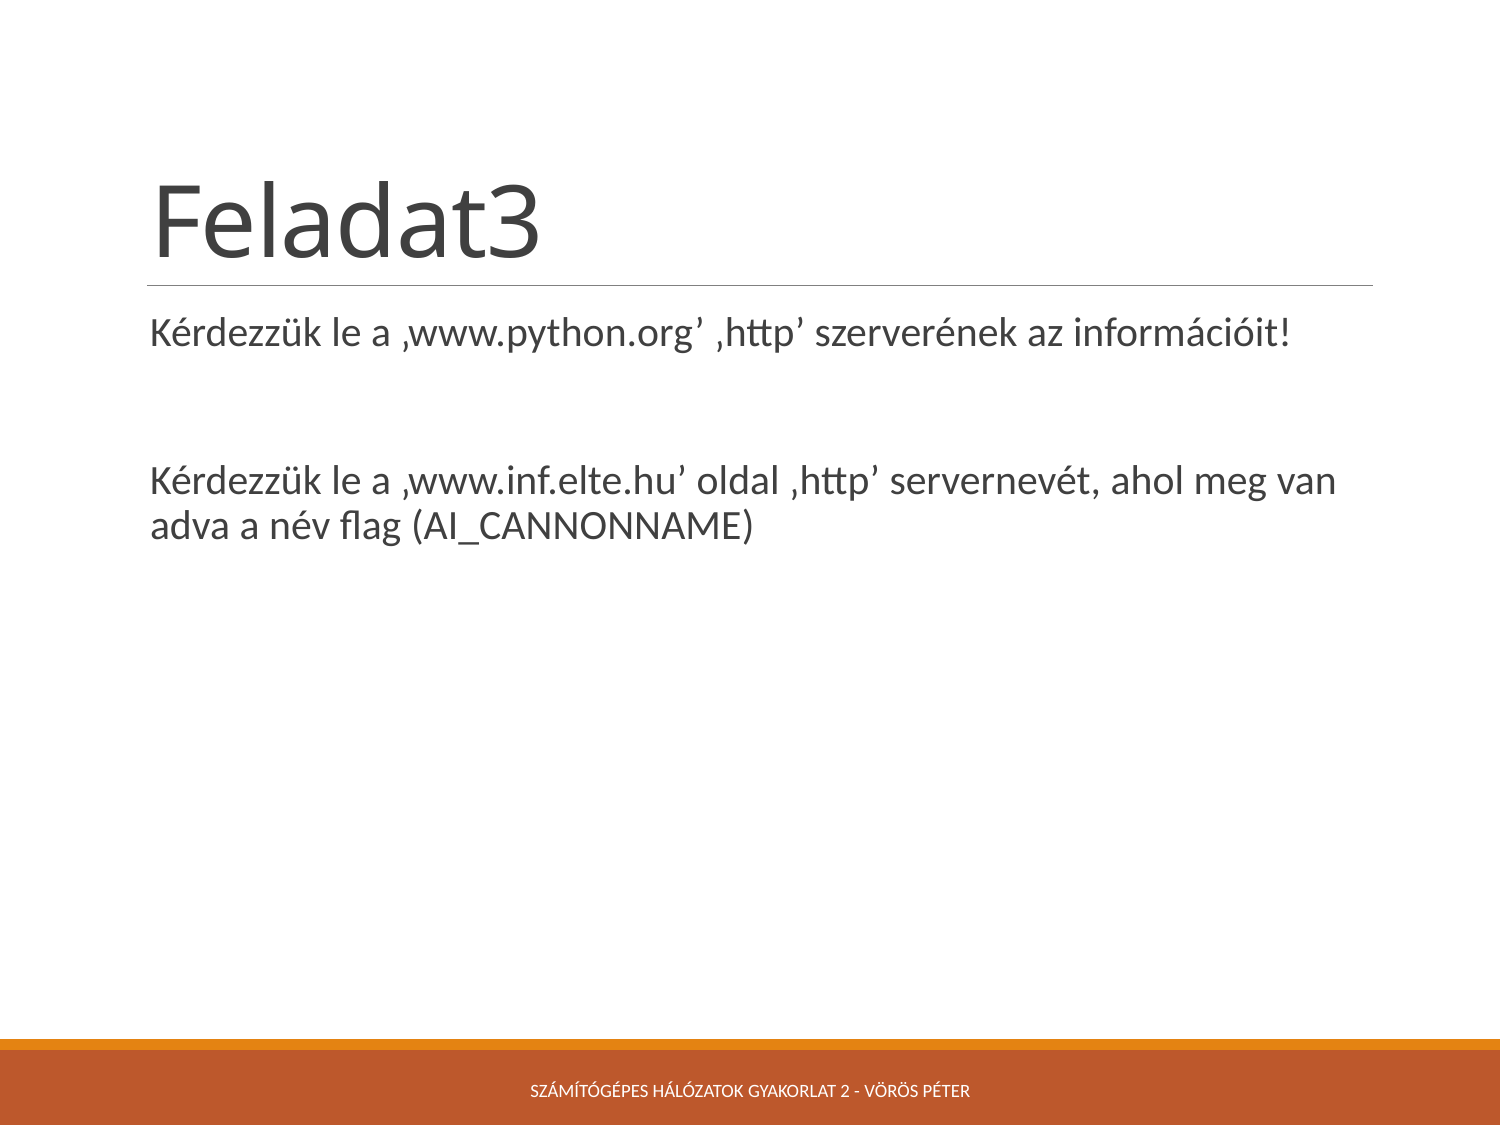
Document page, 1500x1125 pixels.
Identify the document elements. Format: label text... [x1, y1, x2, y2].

title Feladat3 [135, 47, 1373, 285]
list Kérdezzük le a ‚www.python.org’ ‚http’ szerverének az információit! Kérdezzük le a ‚www.inf.elte.hu’ oldal ‚http’ servernevét, ahol meg van adva a név flag (AI_CANNONNAME) [135, 302, 1373, 963]
footer Számítógépes Hálózatok Gyakorlat 2 - Vörös Péter [453, 1059, 1047, 1120]
